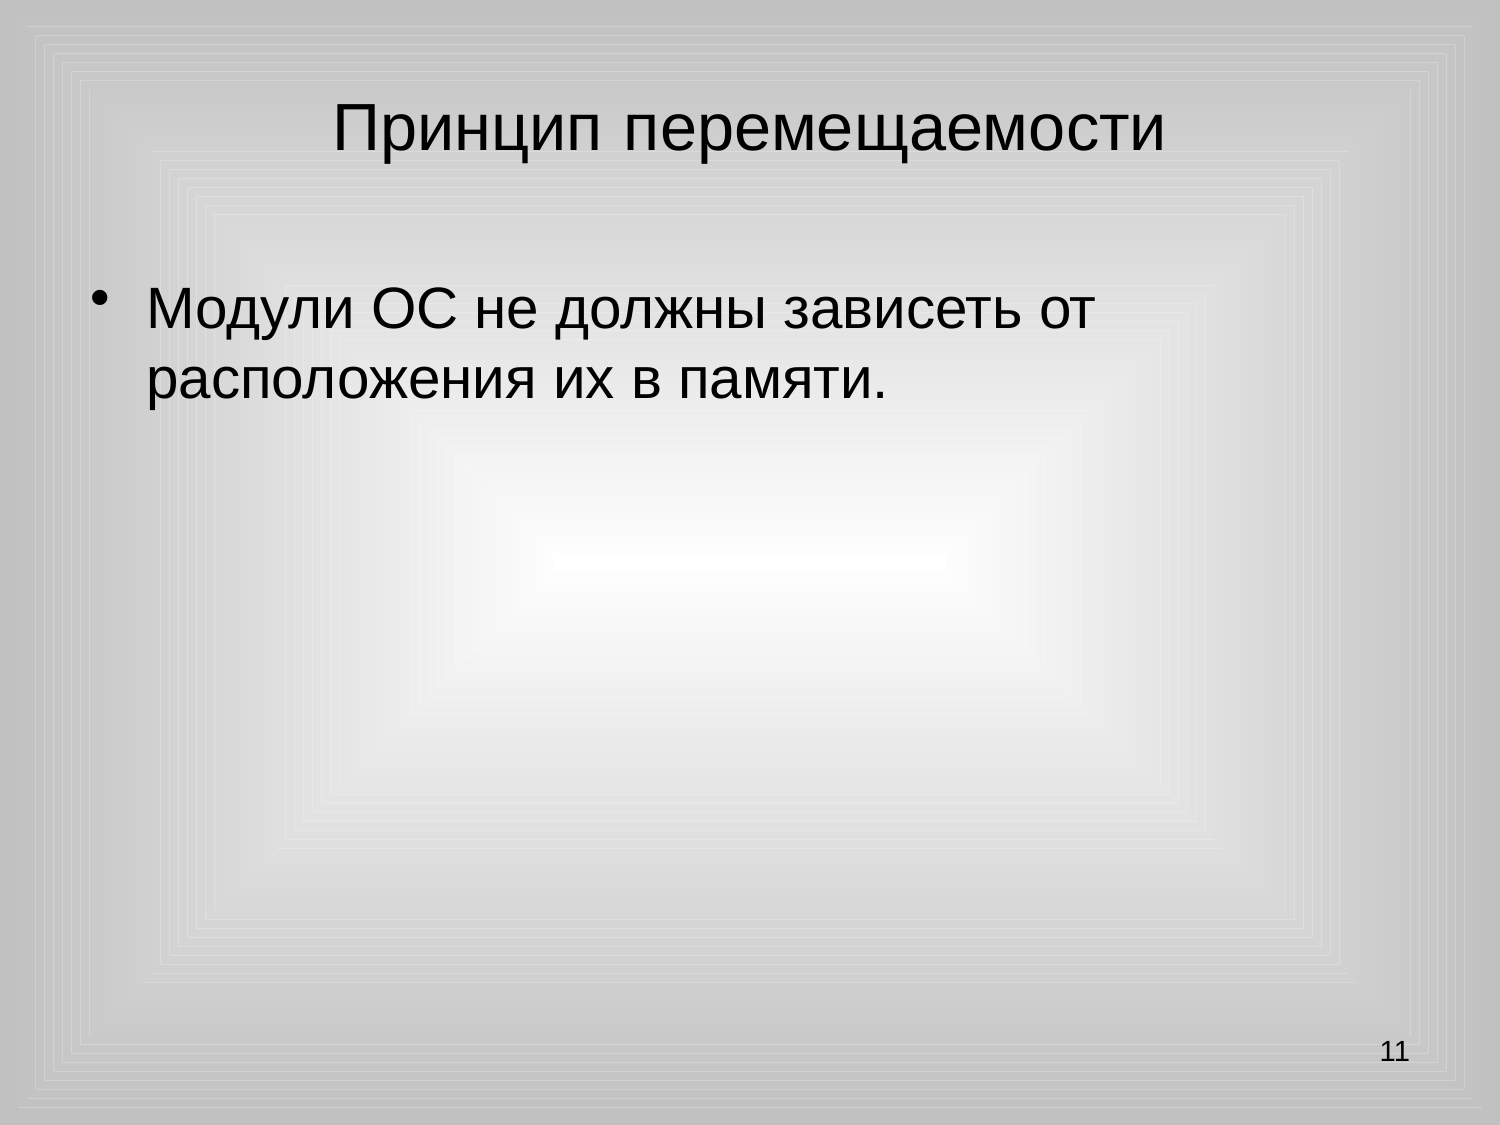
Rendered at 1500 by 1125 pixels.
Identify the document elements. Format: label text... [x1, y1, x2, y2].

list Модули ОС не должны зависеть от расположения их в памяти. [74, 262, 1426, 1006]
slide_number 11 [1074, 1024, 1426, 1103]
title Принцип перемещаемости [74, 44, 1426, 197]
